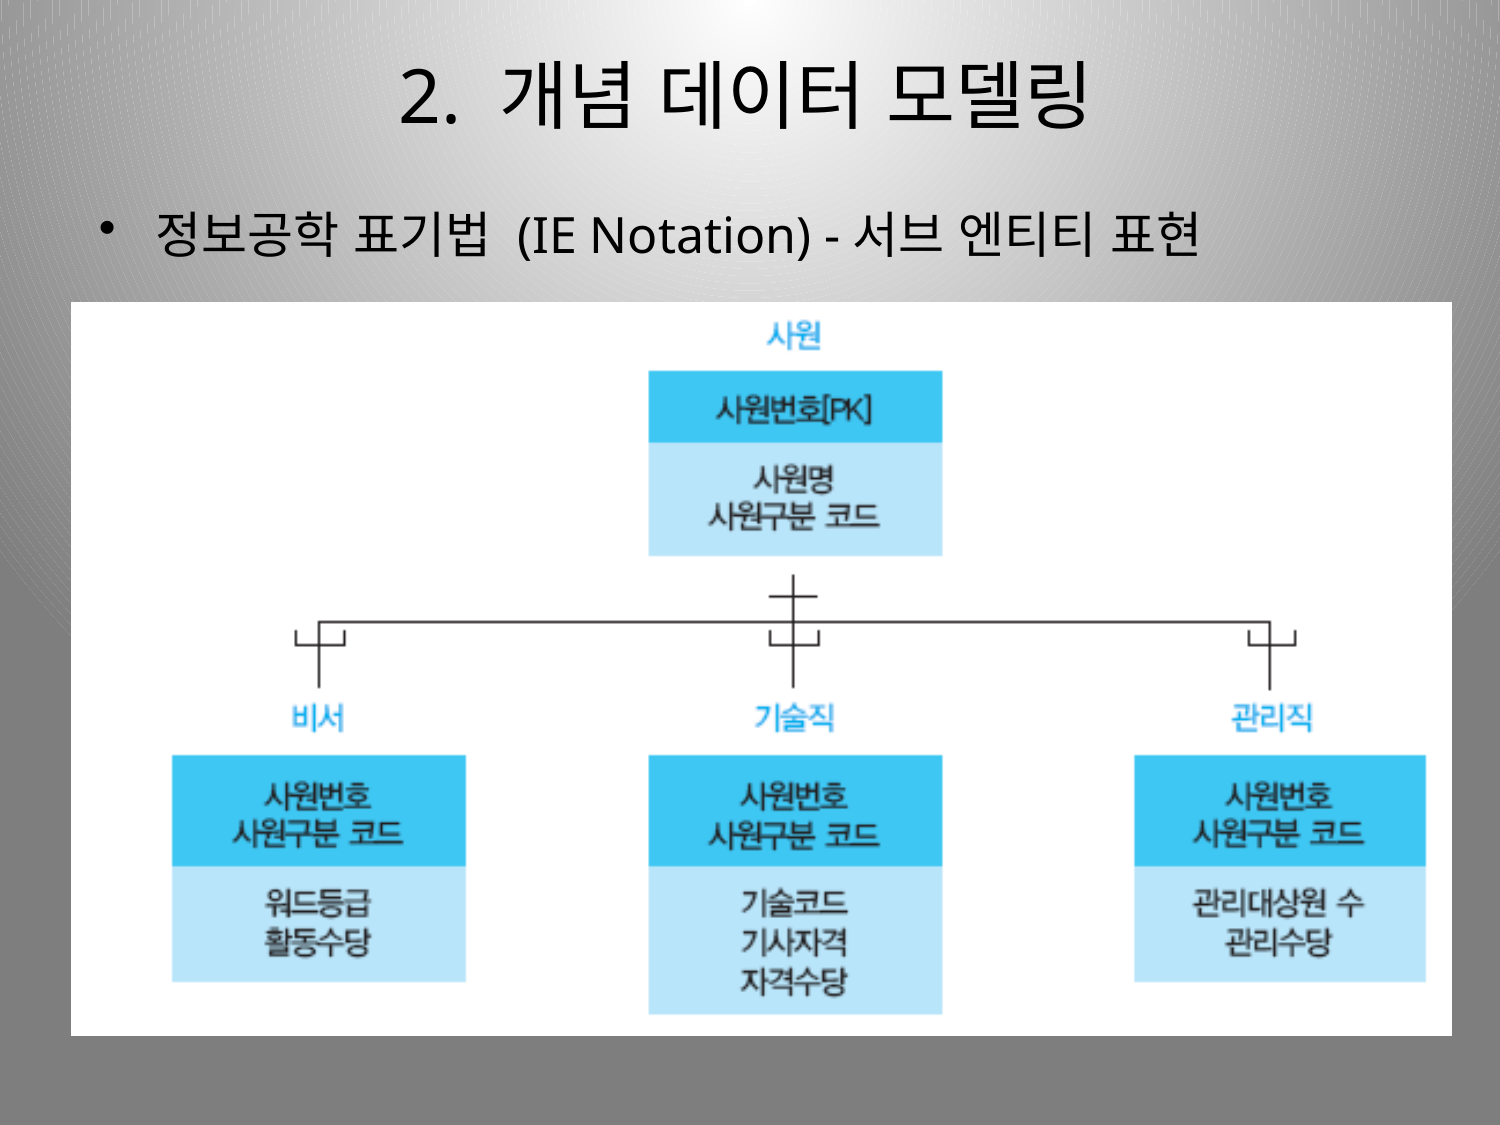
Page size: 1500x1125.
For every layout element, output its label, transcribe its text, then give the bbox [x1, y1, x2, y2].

picture [71, 302, 1452, 1036]
list 정보공학 표기법 (IE Notation) -서브 엔티티 표현 [83, 196, 1434, 301]
title 2. 개념 데이터 모델링 [71, 0, 1422, 188]
